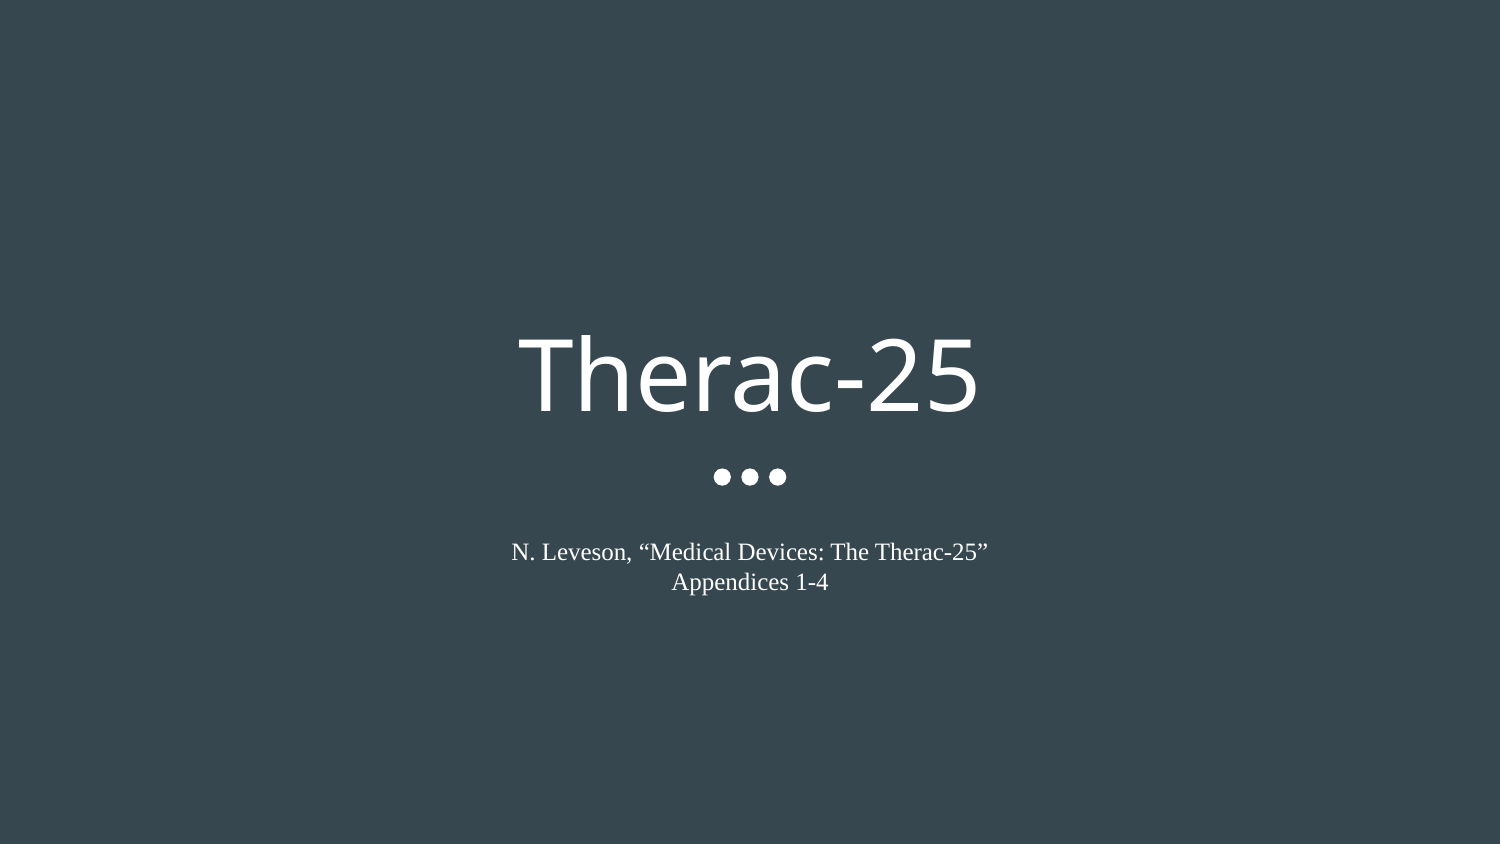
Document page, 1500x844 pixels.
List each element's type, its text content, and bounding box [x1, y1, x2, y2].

title Therac-25 [110, 162, 1390, 447]
subtitle N. Leveson, “Medical Devices: The Therac-25” Appendices 1-4 [110, 520, 1390, 651]
